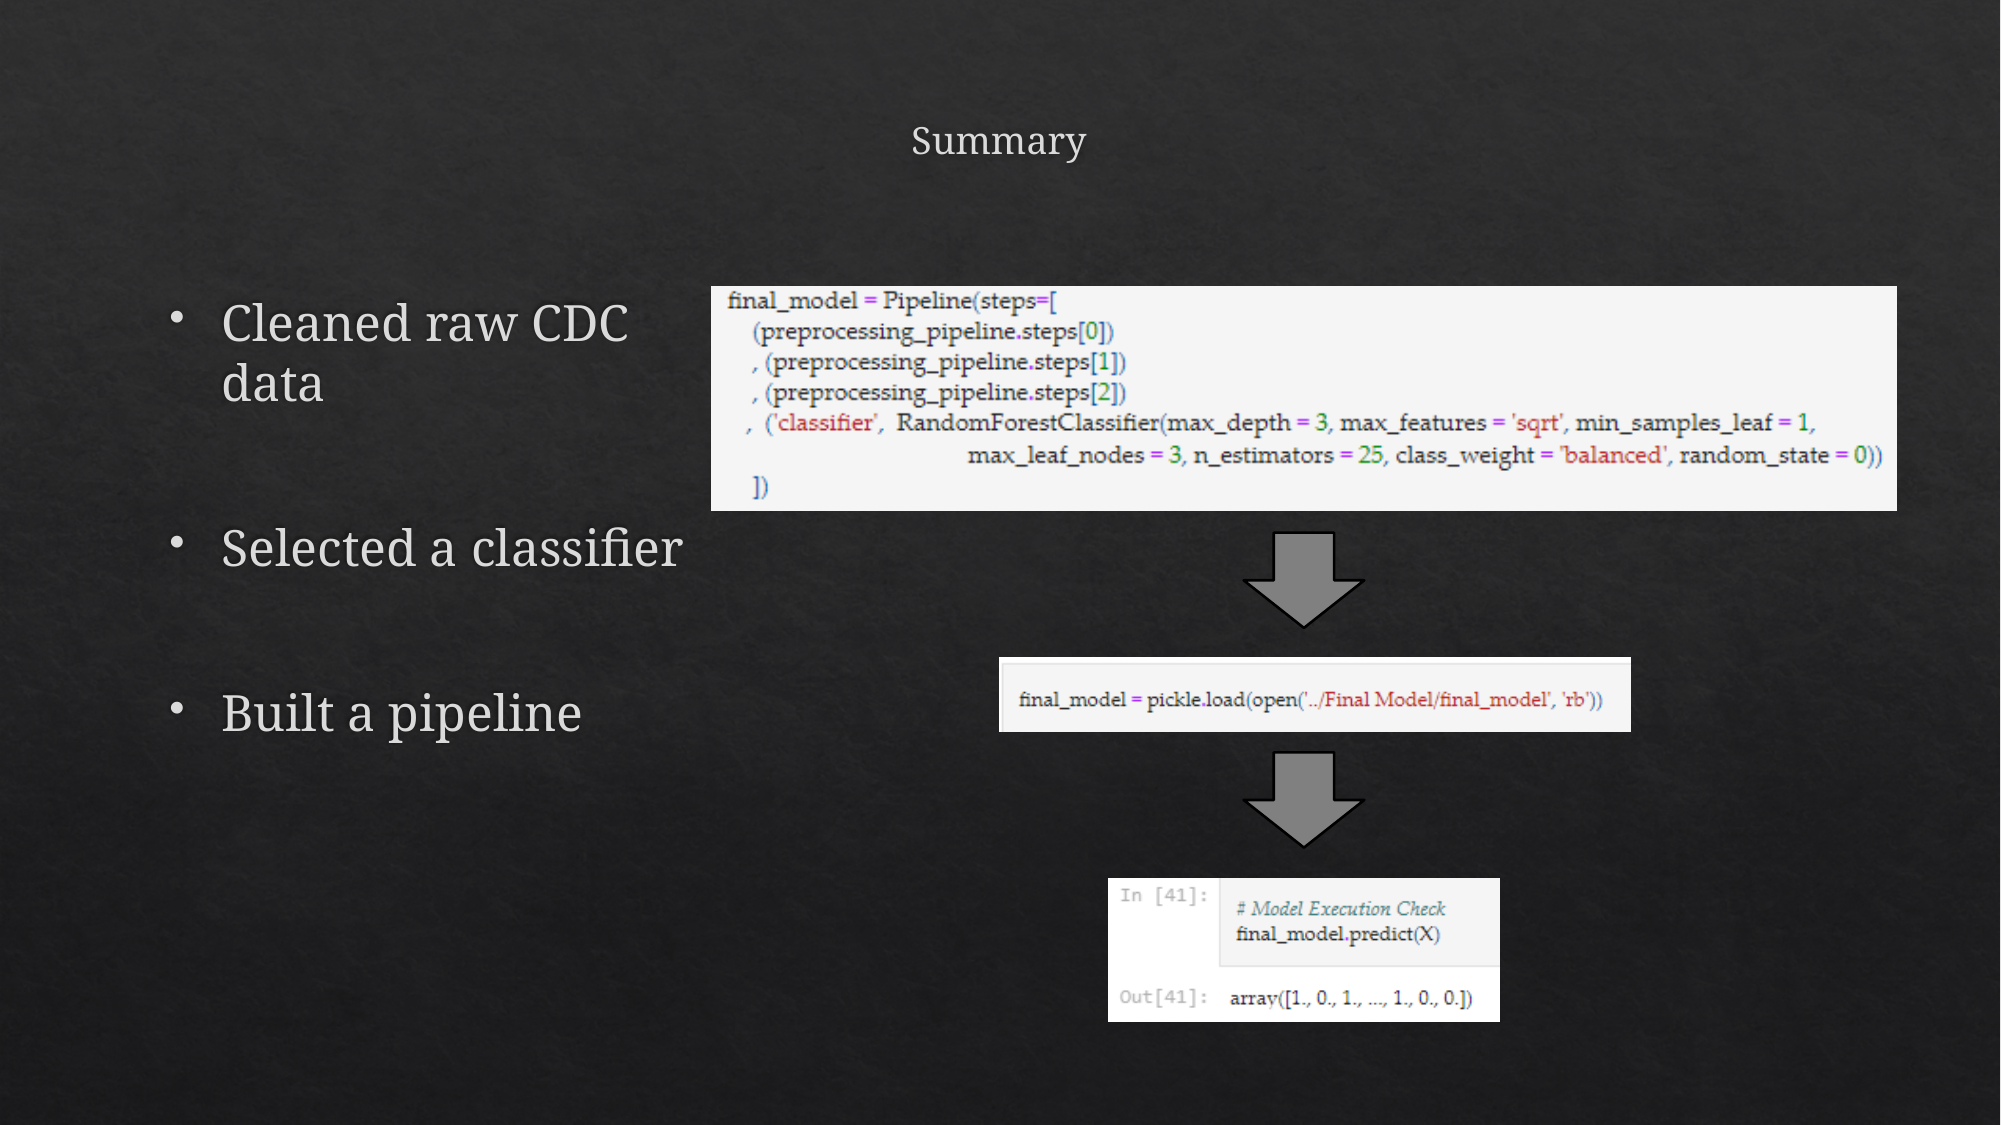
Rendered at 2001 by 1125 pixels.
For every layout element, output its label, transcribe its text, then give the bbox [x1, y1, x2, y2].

list Cleaned raw CDC data Selected a classifier Built a pipeline [149, 284, 711, 950]
text_box [1242, 751, 1366, 849]
picture [998, 657, 1631, 732]
text_box [1242, 531, 1366, 629]
picture [1108, 877, 1500, 1023]
picture [710, 286, 1897, 512]
title Summary [149, 60, 1849, 220]
